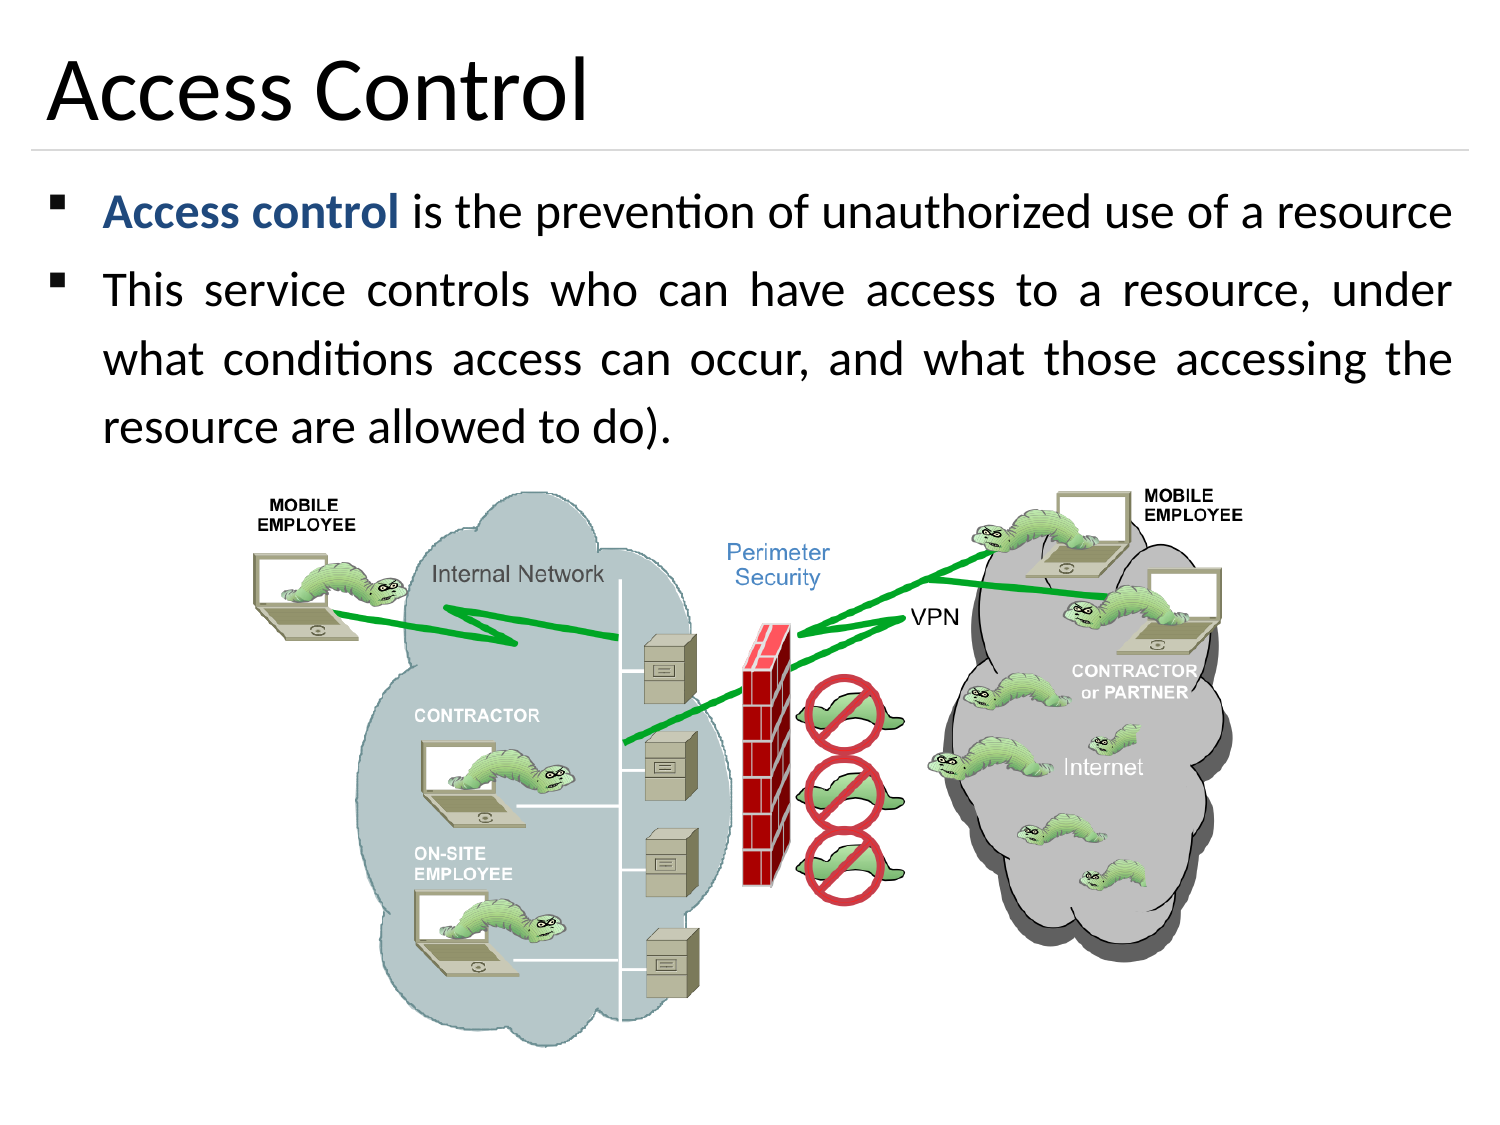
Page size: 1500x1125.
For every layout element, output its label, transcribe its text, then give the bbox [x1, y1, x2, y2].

picture [235, 453, 1270, 1051]
title Access Control [31, 17, 1469, 150]
list Access control is the prevention of unauthorized use of a resource This service controls who can have access to a resource, under what conditions access can occur, and what those accessing the resource are allowed to do). [31, 162, 1469, 1038]
